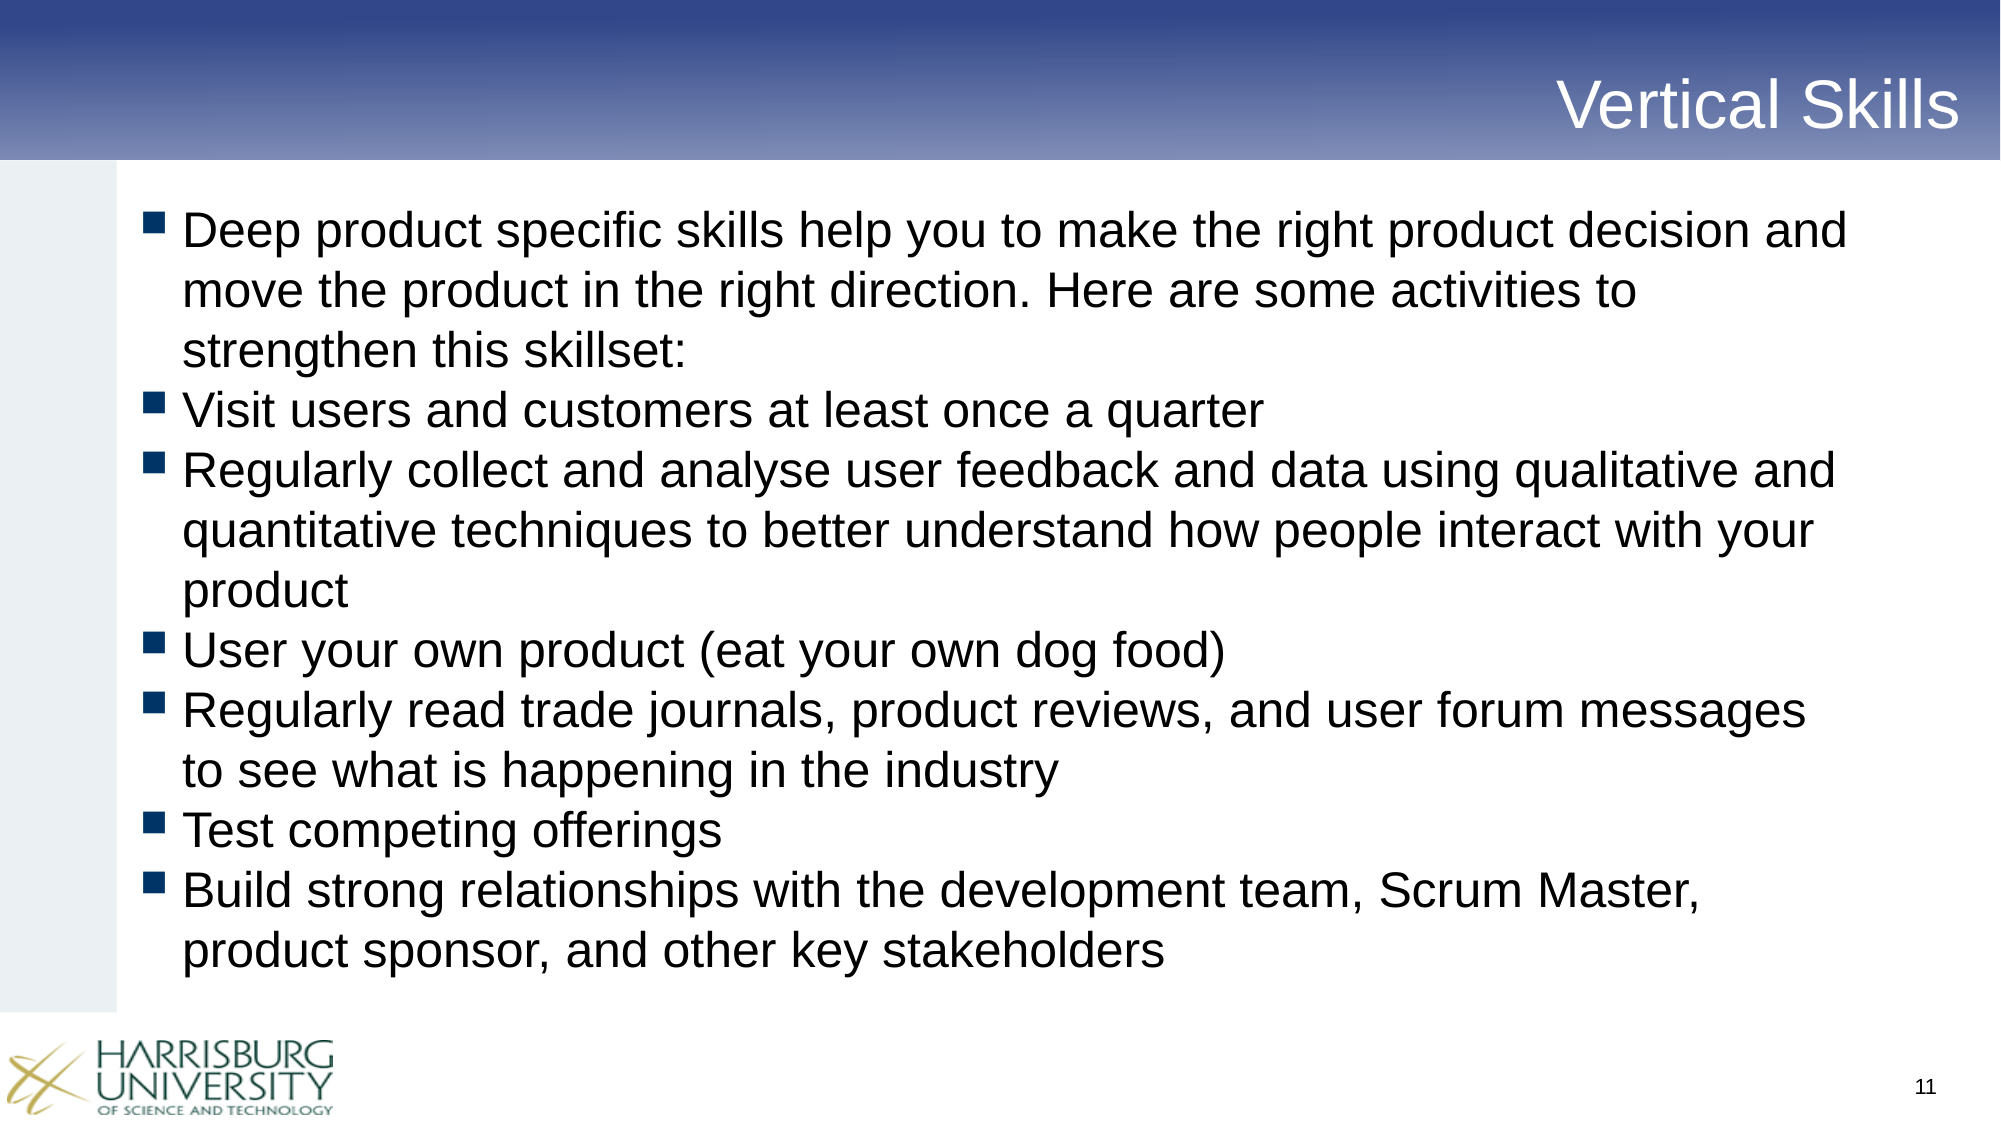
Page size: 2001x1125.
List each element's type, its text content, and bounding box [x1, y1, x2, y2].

title Vertical Skills [190, 51, 1976, 150]
list Deep product specific skills help you to make the right product decision and move the product in the right direction. Here are some activities to strengthen this skillset: Visit users and customers at least once a quarter Regularly collect and analyse user feedback and data using qualitative and quantitative techniques to better understand how people interact with your product User your own product (eat your own dog food) Regularly read trade journals, product reviews, and user forum messages to see what is happening in the industry Test competing offerings Build strong relationships with the development team, Scrum Master, product sponsor, and other key stakeholders [125, 190, 1876, 1000]
slide_number 11 [1535, 1031, 1953, 1107]
picture [7, 1040, 333, 1115]
